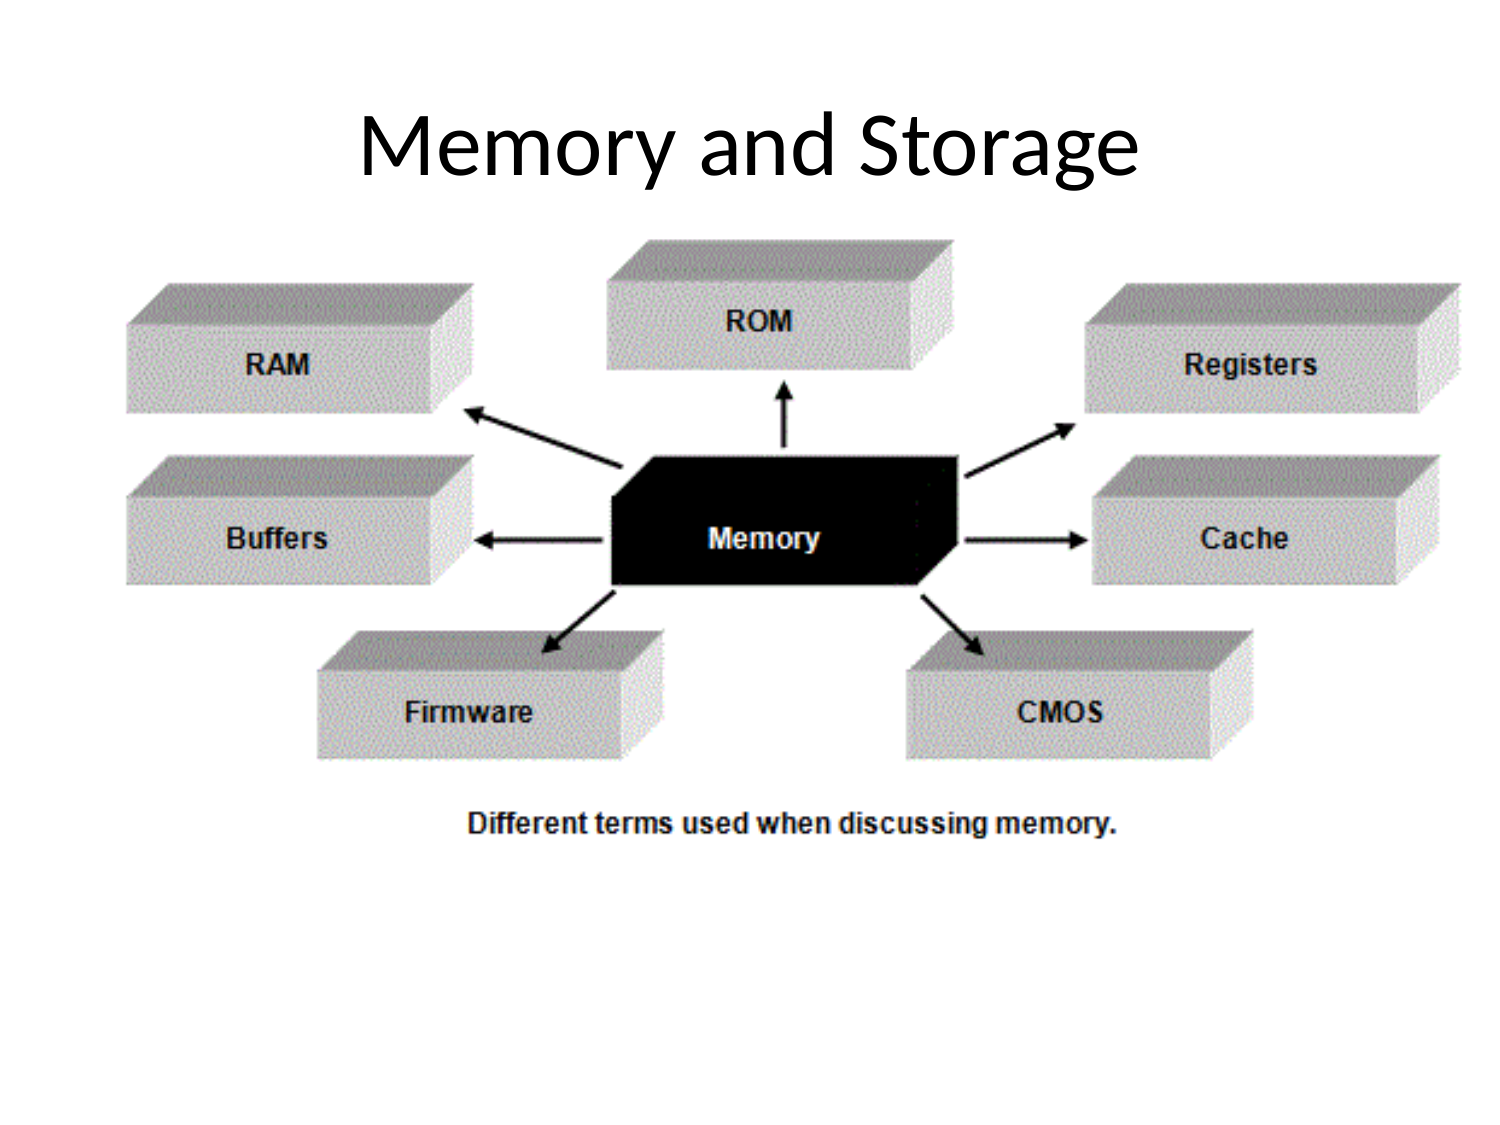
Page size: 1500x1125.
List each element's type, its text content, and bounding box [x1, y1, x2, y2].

title Memory and Storage [75, 45, 1425, 194]
picture [0, 195, 1497, 856]
